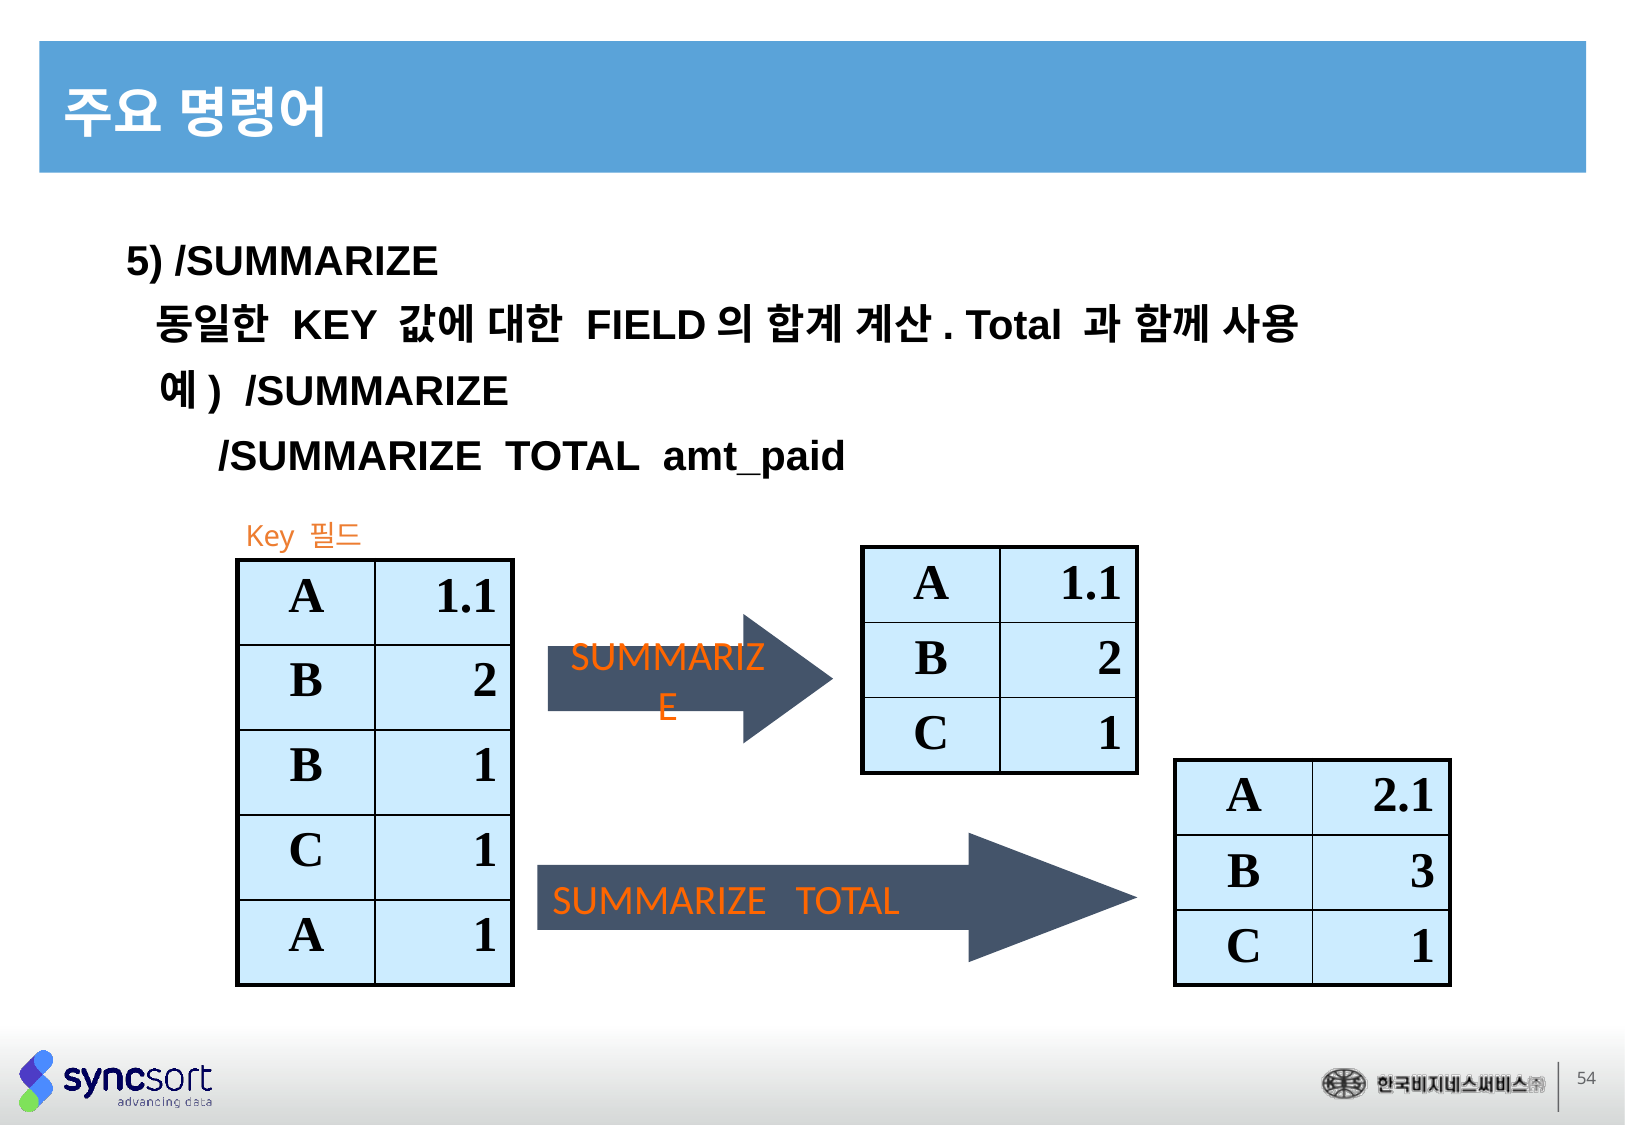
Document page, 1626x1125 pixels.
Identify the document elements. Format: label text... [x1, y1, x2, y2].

text_box Key 필드 [230, 509, 378, 560]
table_cell 3 [1313, 836, 1448, 909]
table_header 1.1 [1001, 549, 1135, 622]
table_header A [1177, 762, 1312, 834]
title 주요 명령어 [48, 55, 1579, 175]
table_cell 1 [1001, 698, 1135, 771]
text_box SUMMARIZE [547, 613, 834, 744]
table_cell B [865, 623, 999, 697]
table_cell 1 [376, 816, 510, 899]
picture [0, 1024, 1625, 1125]
slide_number 54 [1147, 1042, 1514, 1103]
text_box 5) /SUMMARIZE 동일한 KEY 값에 대한 FIELD의 합계 계산. Total 과 함께 사용 예) /SUMMARIZE /SUMMARIZE TOTAL amt_paid [110, 210, 1533, 486]
table_cell A [240, 901, 374, 983]
table_cell 2 [1001, 623, 1135, 697]
table_cell C [240, 816, 374, 899]
table_cell B [1177, 836, 1312, 909]
table_cell 1 [376, 901, 510, 983]
table_cell B [240, 731, 374, 814]
table_header A [865, 549, 999, 622]
table_cell 1 [376, 731, 510, 814]
table_cell B [240, 646, 374, 729]
table_cell 1 [1313, 911, 1448, 983]
table_cell 2 [376, 646, 510, 729]
text_box SUMMARIZE TOTAL [537, 832, 1138, 963]
table_header A [240, 562, 374, 644]
table_cell C [865, 698, 999, 771]
table_header 2.1 [1313, 762, 1448, 834]
table_header 1.1 [376, 562, 510, 644]
text_box [237, 809, 600, 998]
table_cell C [1177, 911, 1312, 983]
